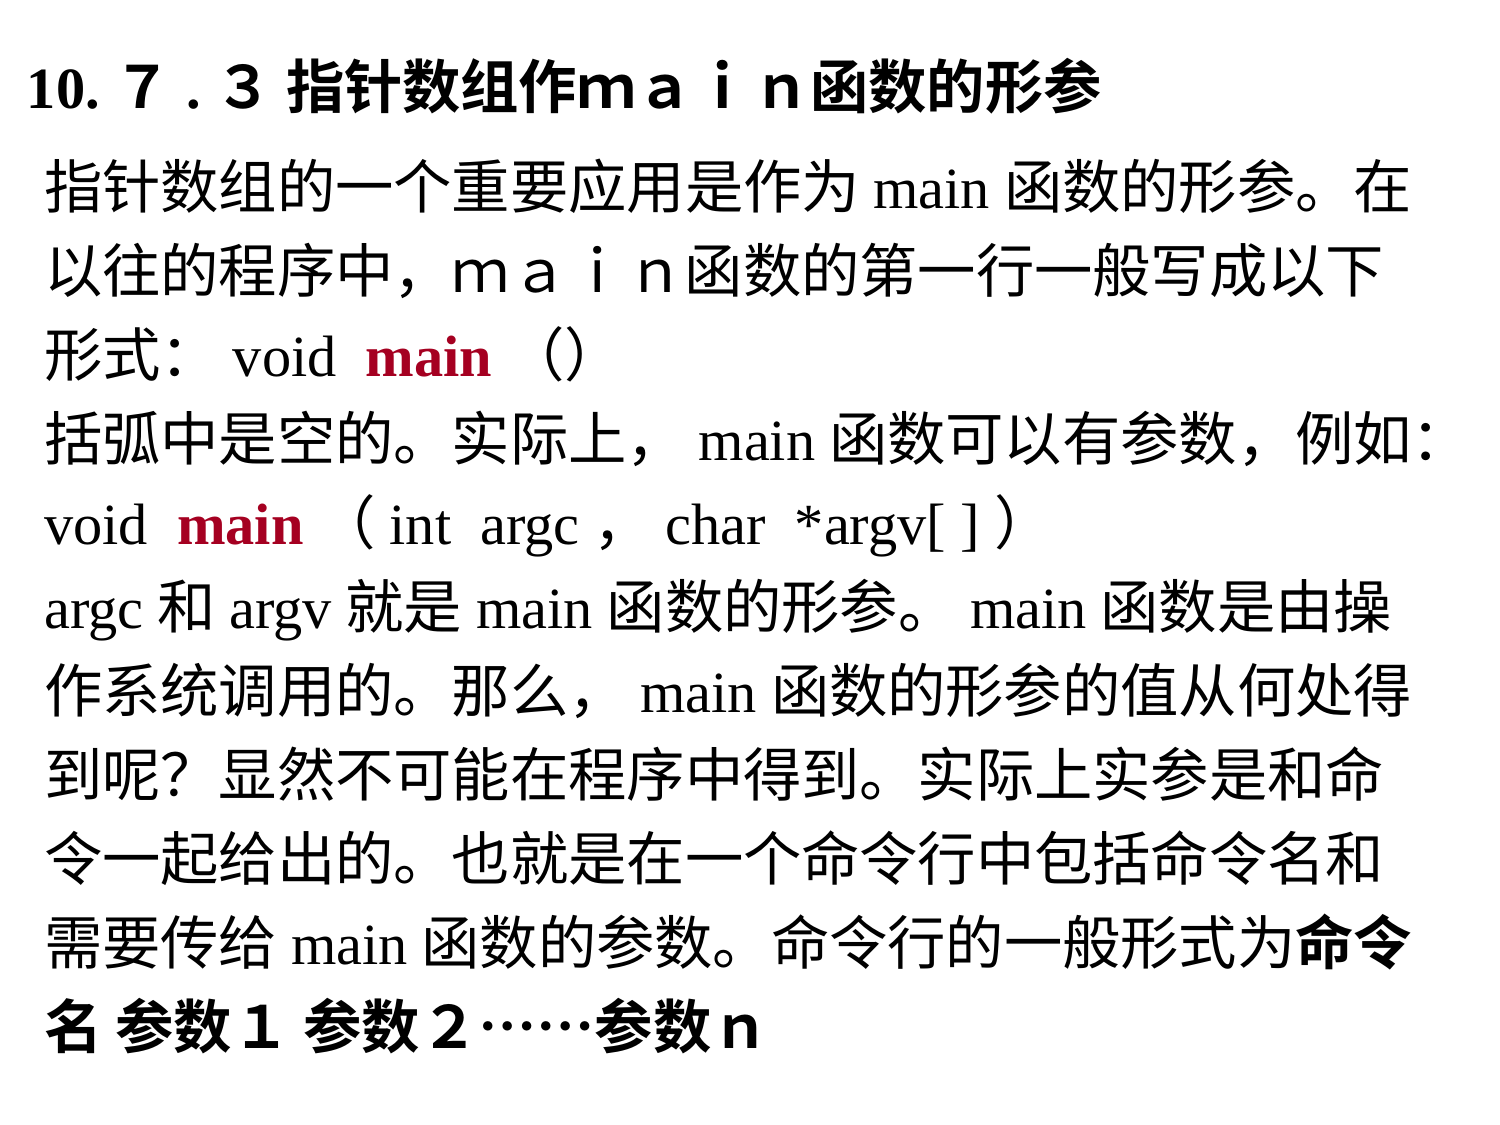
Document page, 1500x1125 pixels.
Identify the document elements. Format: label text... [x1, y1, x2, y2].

text_box 指针数组的一个重要应用是作为main函数的形参。在以往的程序中，ｍａｉｎ函数的第一行一般写成以下形式：void main（） 括弧中是空的。实际上，main函数可以有参数，例如：void main（int argc，char *argv[ ]） argc和argv就是main函数的形参。main函数是由操作系统调用的。那么，main函数的形参的值从何处得到呢？显然不可能在程序中得到。实际上实参是和命令一起给出的。也就是在一个命令行中包括命令名和需要传给main函数的参数。命令行的一般形式为命令名 参数１ 参数２……参数ｎ [29, 129, 1453, 1068]
text_box 10.７.３ 指针数组作ｍａｉｎ函数的形参 [12, 42, 1117, 128]
